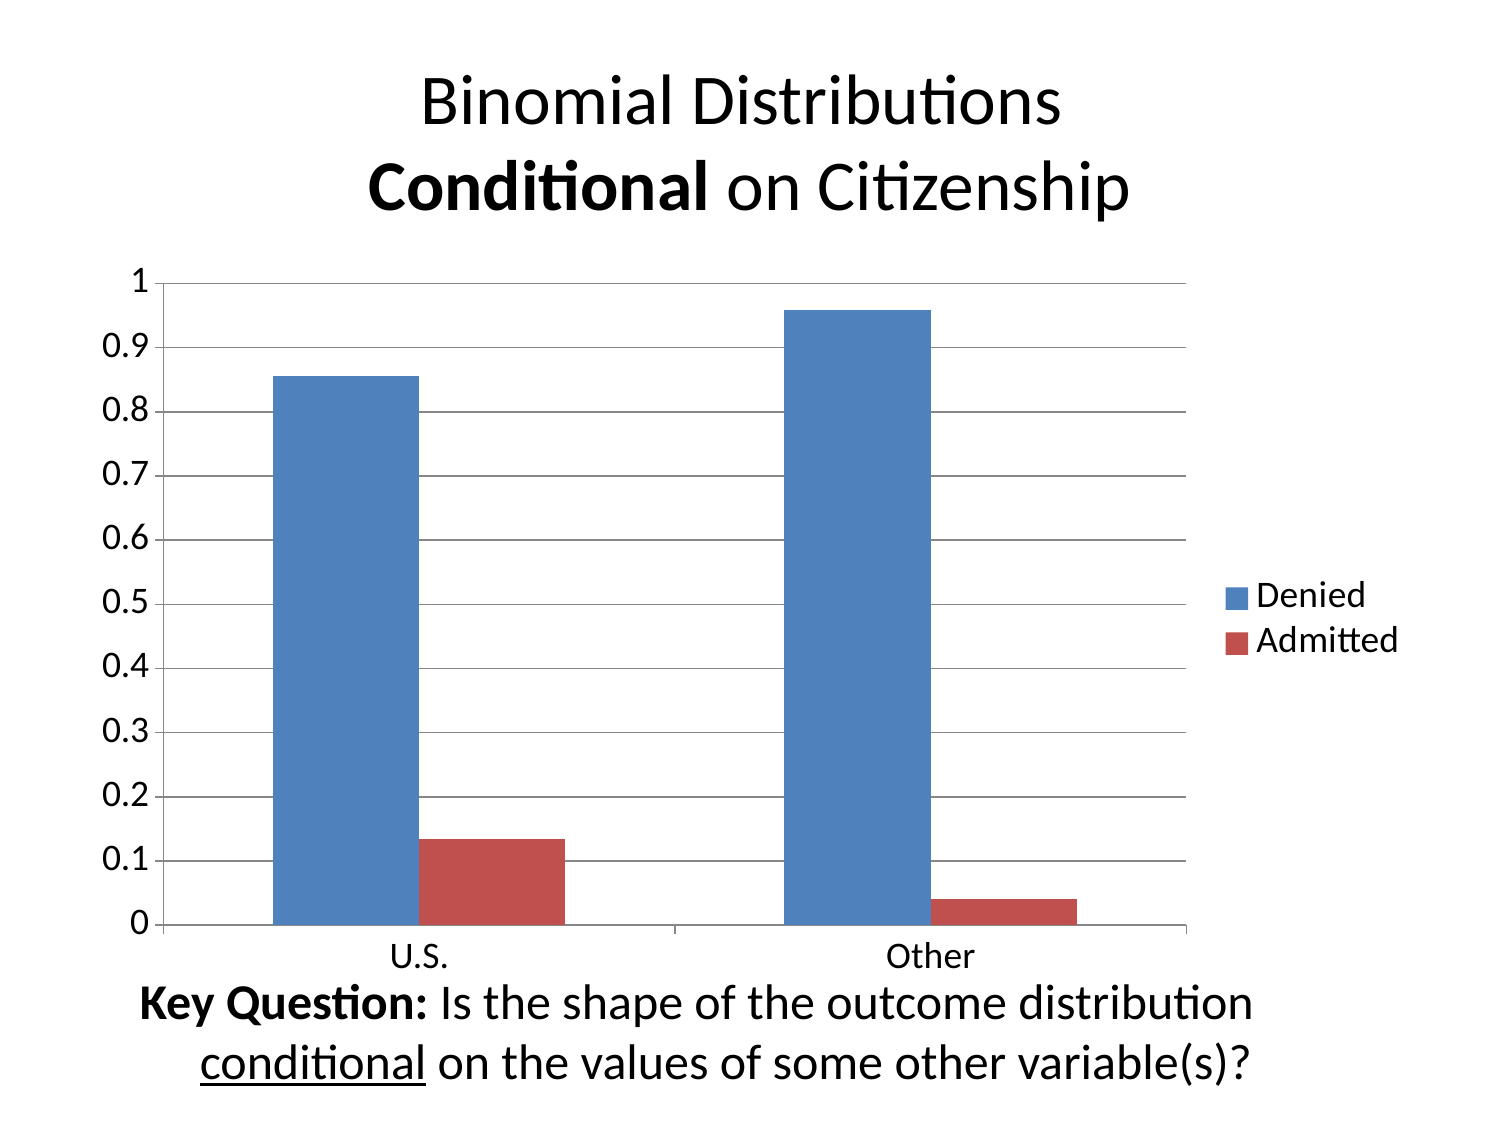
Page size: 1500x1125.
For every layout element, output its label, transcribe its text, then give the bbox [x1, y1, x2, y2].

text_box Key Question: Is the shape of the outcome distribution conditional on the values of some other variable(s)? [124, 1002, 1338, 1098]
chart [74, 249, 1426, 993]
title Binomial Distributions Conditional on Citizenship [75, 45, 1425, 233]
